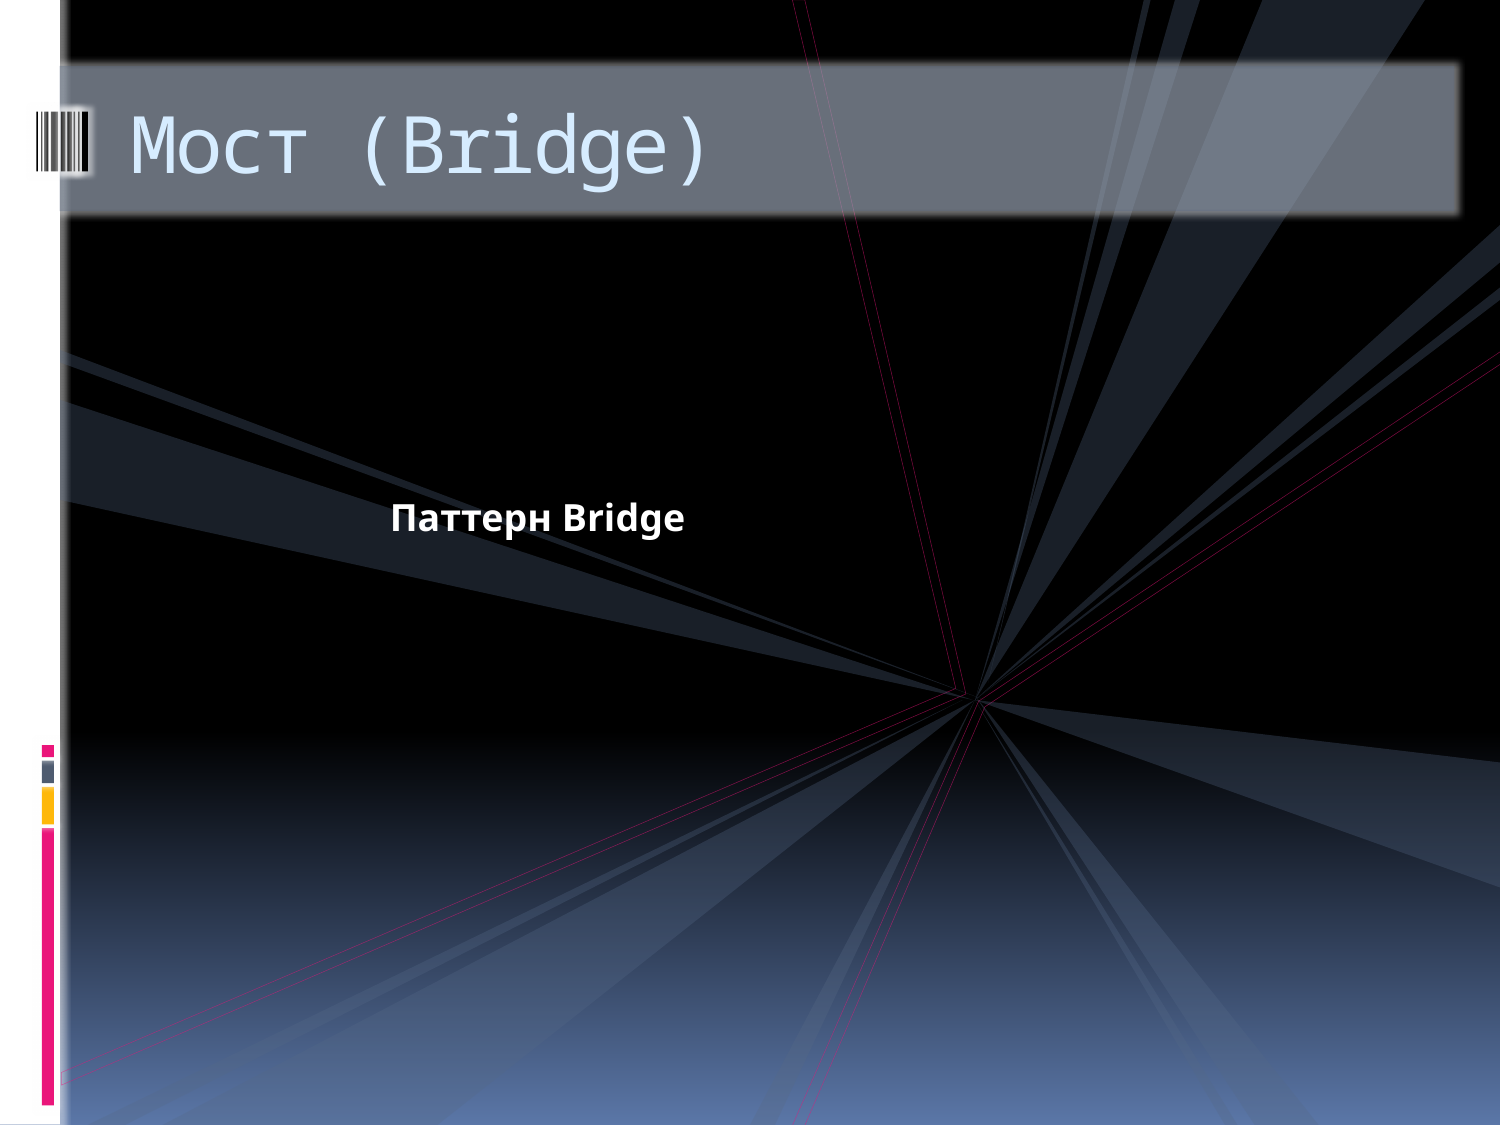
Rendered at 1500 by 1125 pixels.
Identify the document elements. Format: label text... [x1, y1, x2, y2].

title Мост (Bridge) [115, 83, 1454, 212]
text_box Паттерн Bridge [374, 486, 1125, 637]
